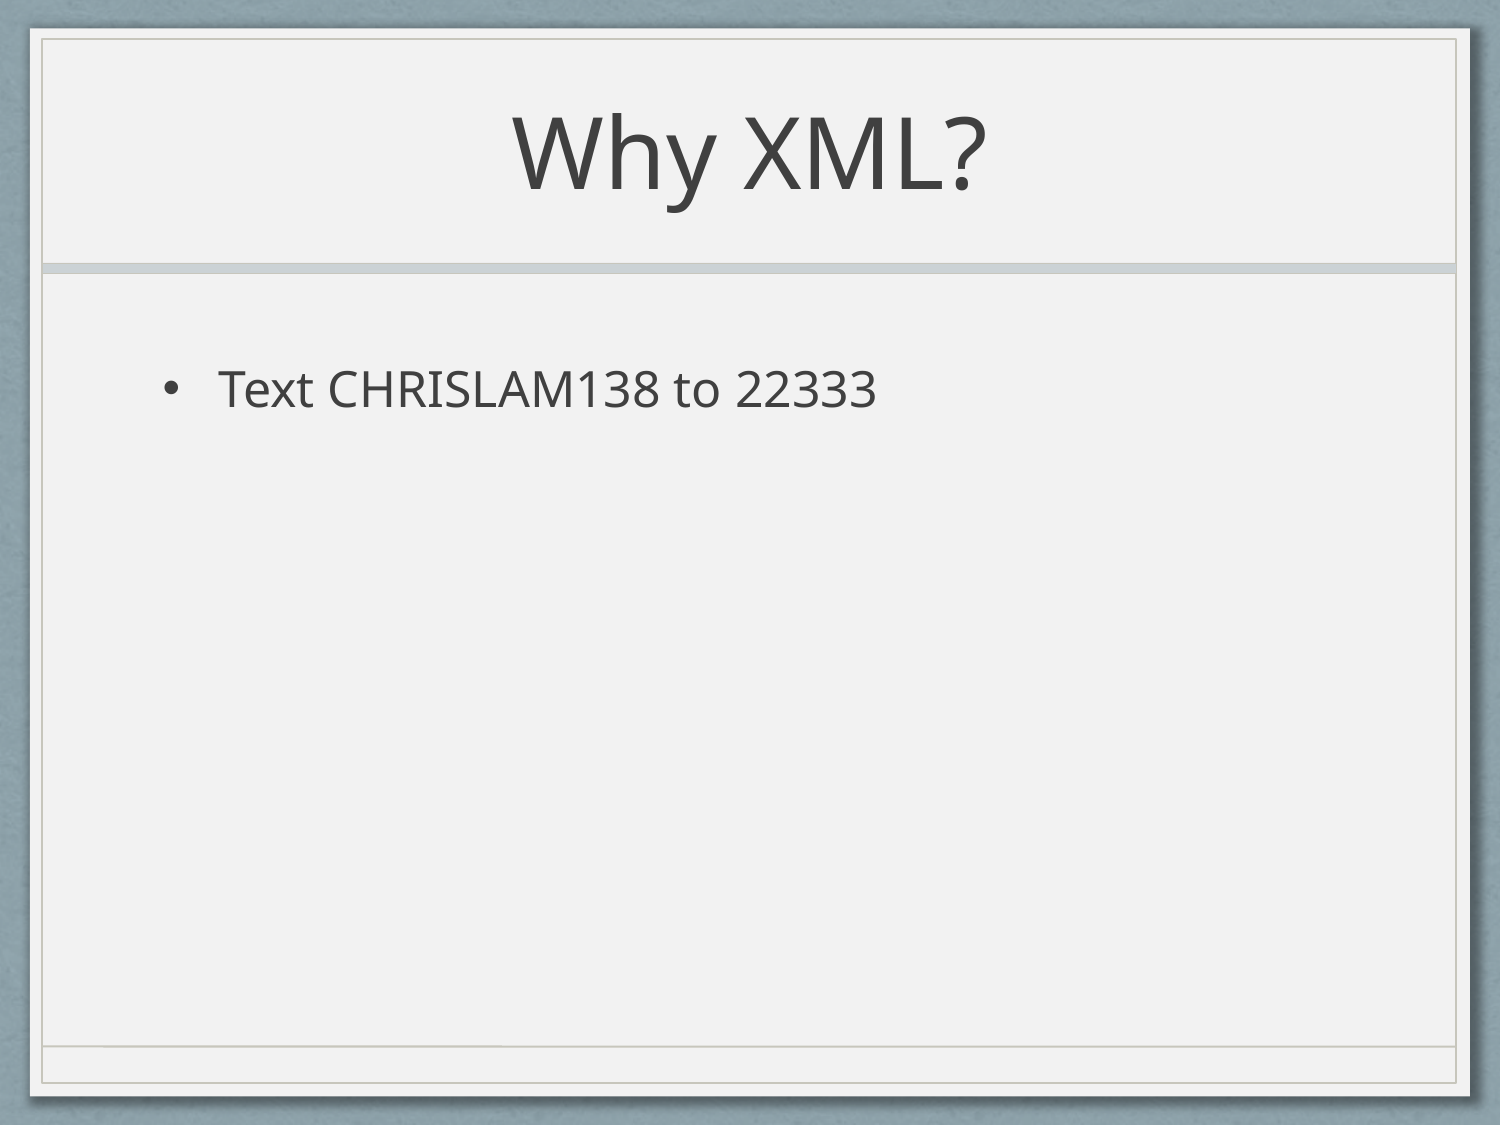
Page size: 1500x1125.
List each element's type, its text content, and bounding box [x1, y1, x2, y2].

list Text CHRISLAM138 to 22333 [147, 350, 1353, 995]
title Why XML? [147, 40, 1353, 260]
